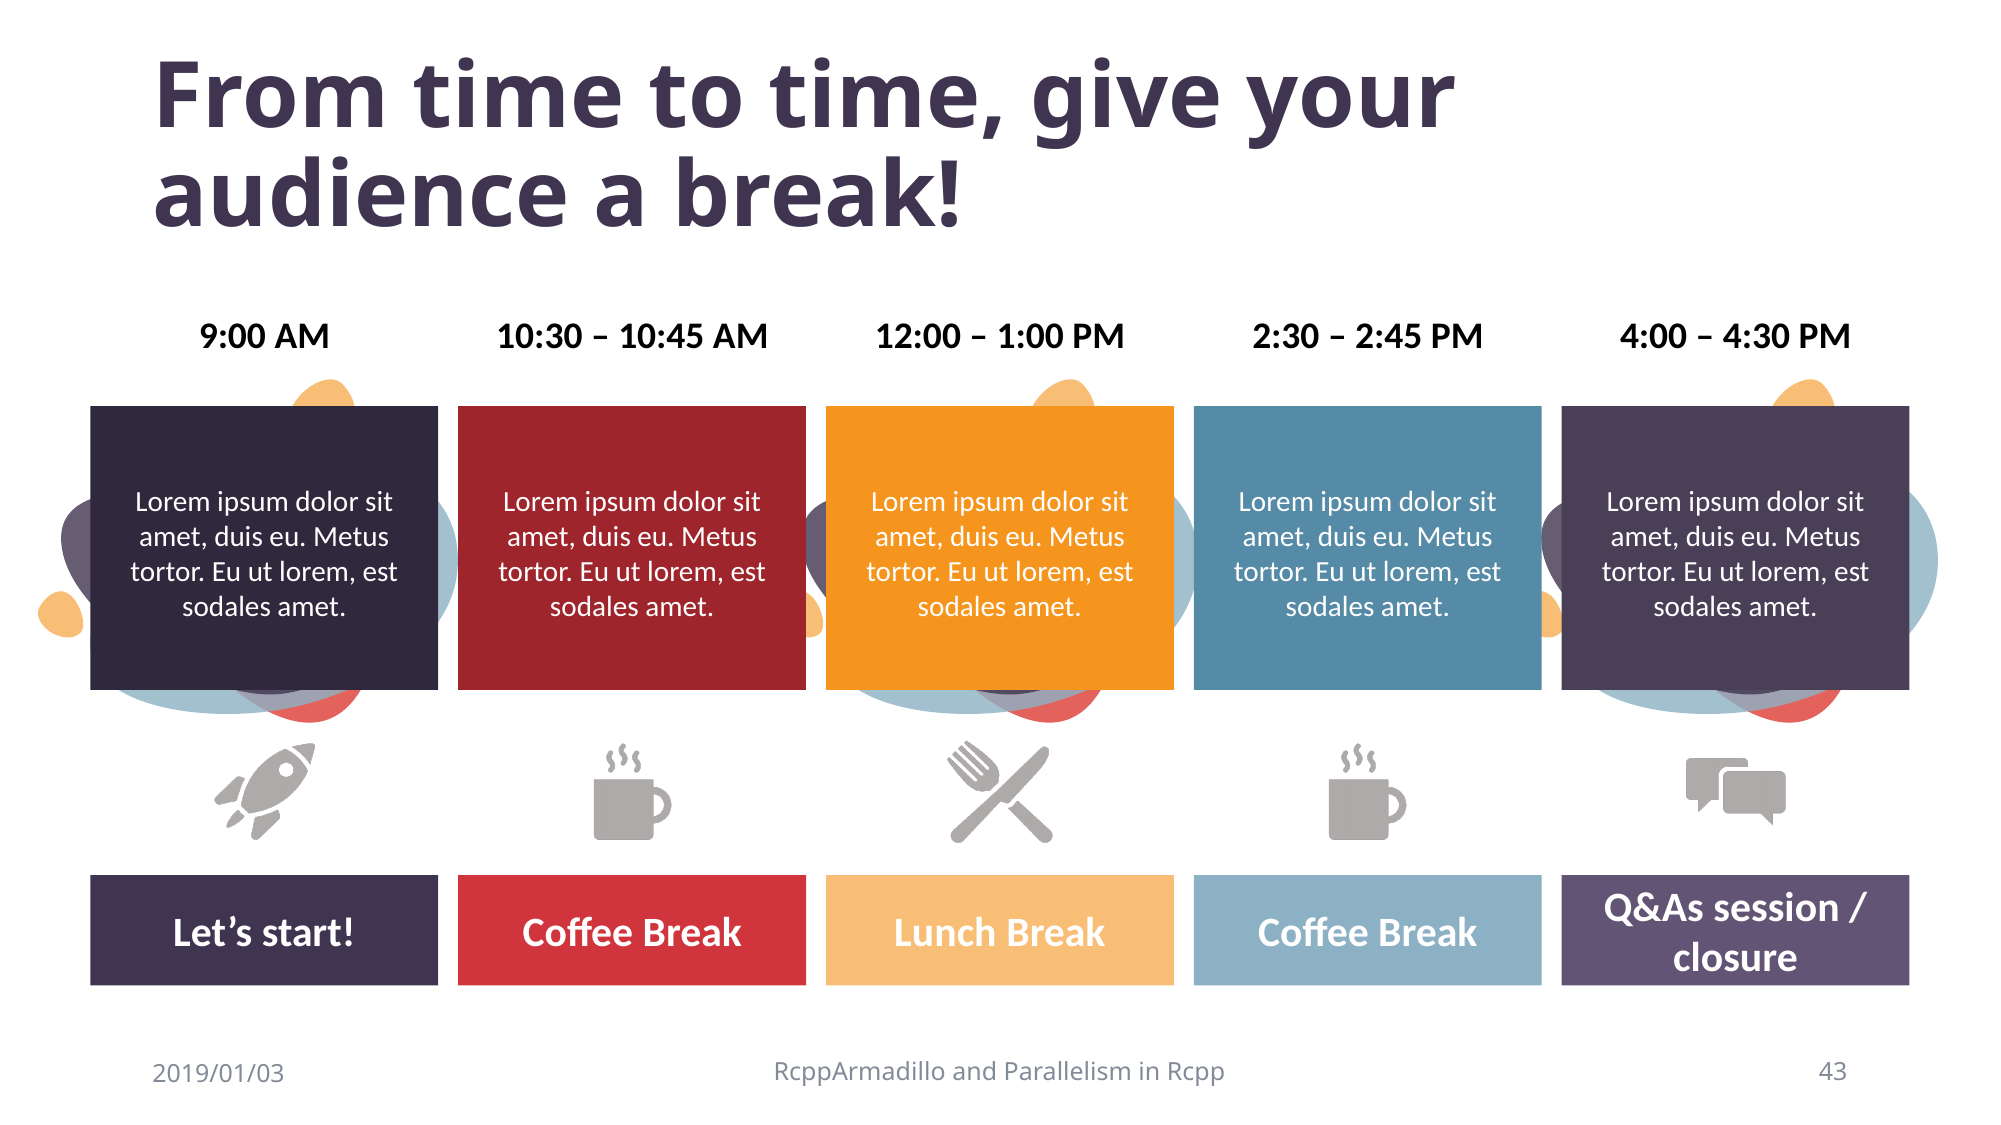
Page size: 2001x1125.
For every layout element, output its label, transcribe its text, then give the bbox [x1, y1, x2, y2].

text_box Coffee Break [1193, 874, 1543, 986]
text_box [37, 379, 458, 723]
text_box 12:00 – 1:00 PM [858, 303, 1143, 364]
text_box 9:00 AM [182, 303, 346, 364]
text_box Lunch Break [825, 874, 1175, 986]
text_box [777, 379, 1198, 723]
picture [940, 734, 1059, 850]
picture [205, 734, 324, 850]
text_box 4:00 – 4:30 PM [1603, 303, 1869, 364]
text_box 2:30 – 2:45 PM [1235, 303, 1501, 364]
text_box Let’s start! [89, 874, 439, 986]
text_box [1198, 405, 1517, 691]
picture [573, 734, 692, 850]
picture [1676, 734, 1795, 850]
text_box Lorem ipsum dolor sit amet, duis eu. Metus tortor. Eu ut lorem, est sodales amet. [1231, 482, 1504, 623]
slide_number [137, 1042, 588, 1103]
text_box Lorem ipsum dolor sit amet, duis eu. Metus tortor. Eu ut lorem, est sodales amet. [496, 482, 769, 623]
text_box 10:30 – 10:45 AM [479, 303, 786, 364]
slide_number 43 [1412, 1042, 1863, 1103]
text_box Coffee Break [457, 874, 807, 986]
title From time to time, give your audience a break! [137, 54, 1863, 241]
picture [1308, 734, 1427, 850]
text_box [458, 405, 777, 691]
text_box Q&As session / closure [1561, 874, 1911, 986]
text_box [1517, 379, 1938, 723]
footer RcppArmadillo and Parallelism in Rcpp [662, 1042, 1338, 1103]
